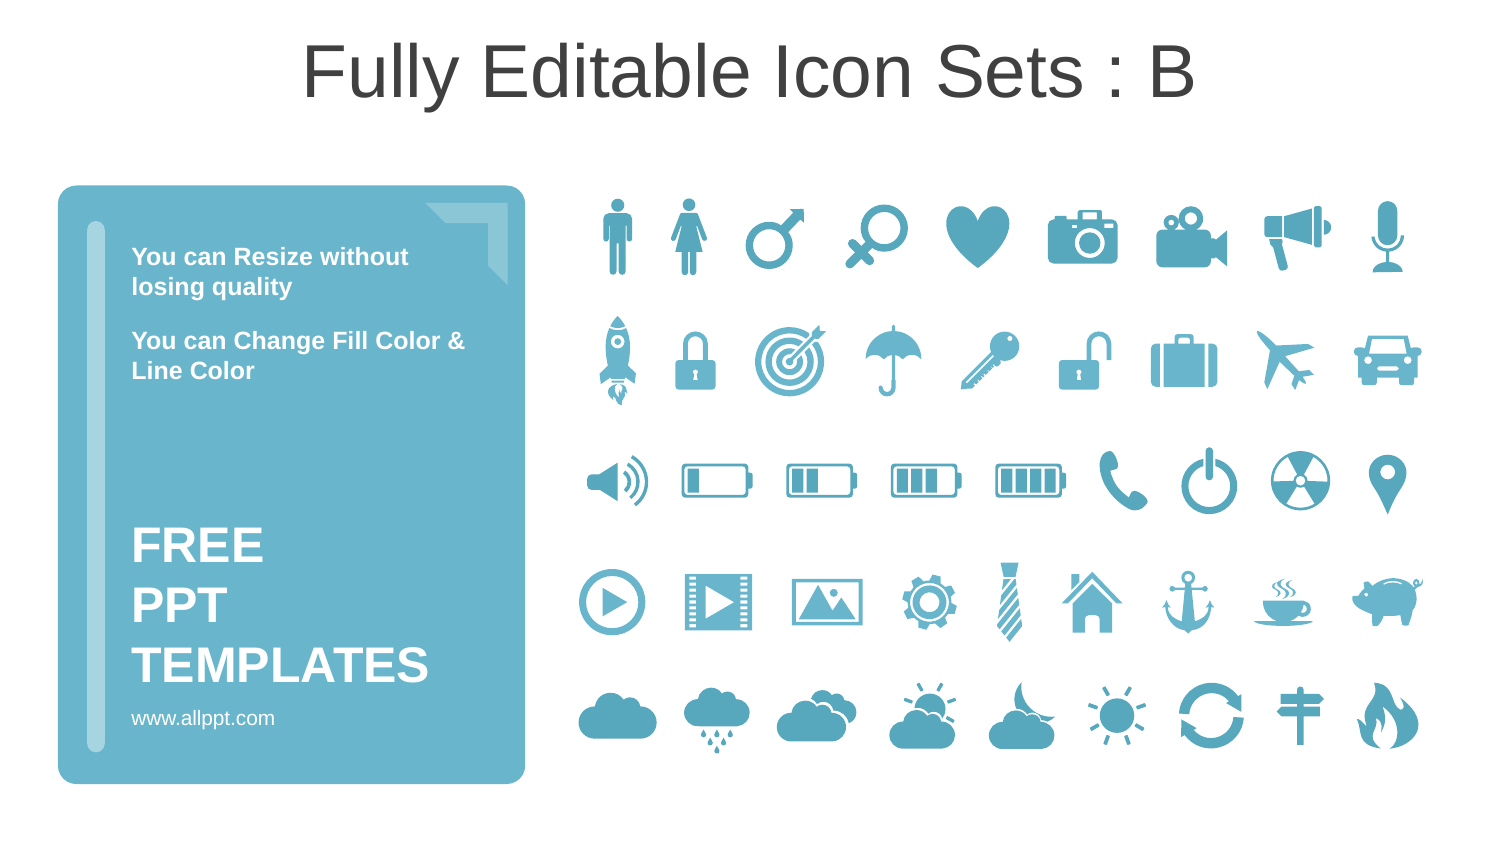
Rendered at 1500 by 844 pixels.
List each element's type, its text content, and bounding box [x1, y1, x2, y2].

text_box [1368, 199, 1407, 275]
text_box [1179, 444, 1240, 517]
text_box [774, 688, 859, 744]
text_box [1045, 207, 1120, 266]
text_box [683, 572, 754, 632]
text_box [1056, 566, 1128, 635]
text_box www.allppt.com [116, 701, 483, 737]
text_box [1085, 684, 1149, 748]
text_box [991, 560, 1025, 646]
text_box [576, 690, 659, 741]
text_box [1176, 680, 1247, 751]
text_box [887, 680, 959, 751]
text_box [1353, 680, 1421, 752]
text_box [743, 206, 807, 272]
text_box [888, 461, 964, 500]
text_box [1273, 684, 1327, 748]
text_box [1351, 333, 1424, 388]
text_box [863, 321, 924, 399]
text_box FREE PPT TEMPLATES [116, 505, 483, 701]
text_box [752, 319, 831, 399]
text_box [601, 196, 635, 278]
text_box [958, 329, 1022, 392]
text_box [681, 685, 752, 756]
list Fully Editable Icon Sets : B [0, 20, 1500, 115]
text_box [993, 461, 1069, 500]
text_box [784, 461, 860, 500]
text_box You can Resize without losing quality [116, 233, 483, 309]
text_box [1056, 329, 1114, 392]
text_box [1268, 449, 1333, 513]
text_box [1262, 203, 1334, 273]
text_box [986, 676, 1062, 752]
text_box [1154, 204, 1230, 271]
text_box [843, 202, 911, 271]
text_box [790, 577, 865, 628]
text_box [673, 329, 718, 392]
text_box [679, 461, 755, 500]
text_box [899, 572, 960, 633]
text_box [1249, 576, 1318, 629]
text_box [1157, 568, 1220, 637]
text_box You can Change Fill Color & Line Color [116, 317, 483, 393]
text_box [1148, 332, 1220, 389]
text_box [1254, 329, 1320, 395]
text_box [576, 566, 648, 638]
text_box [585, 452, 651, 510]
text_box [1366, 452, 1409, 520]
text_box [1097, 448, 1150, 513]
text_box [1350, 576, 1426, 629]
text_box [944, 204, 1012, 271]
text_box [597, 312, 639, 408]
text_box [668, 196, 709, 278]
